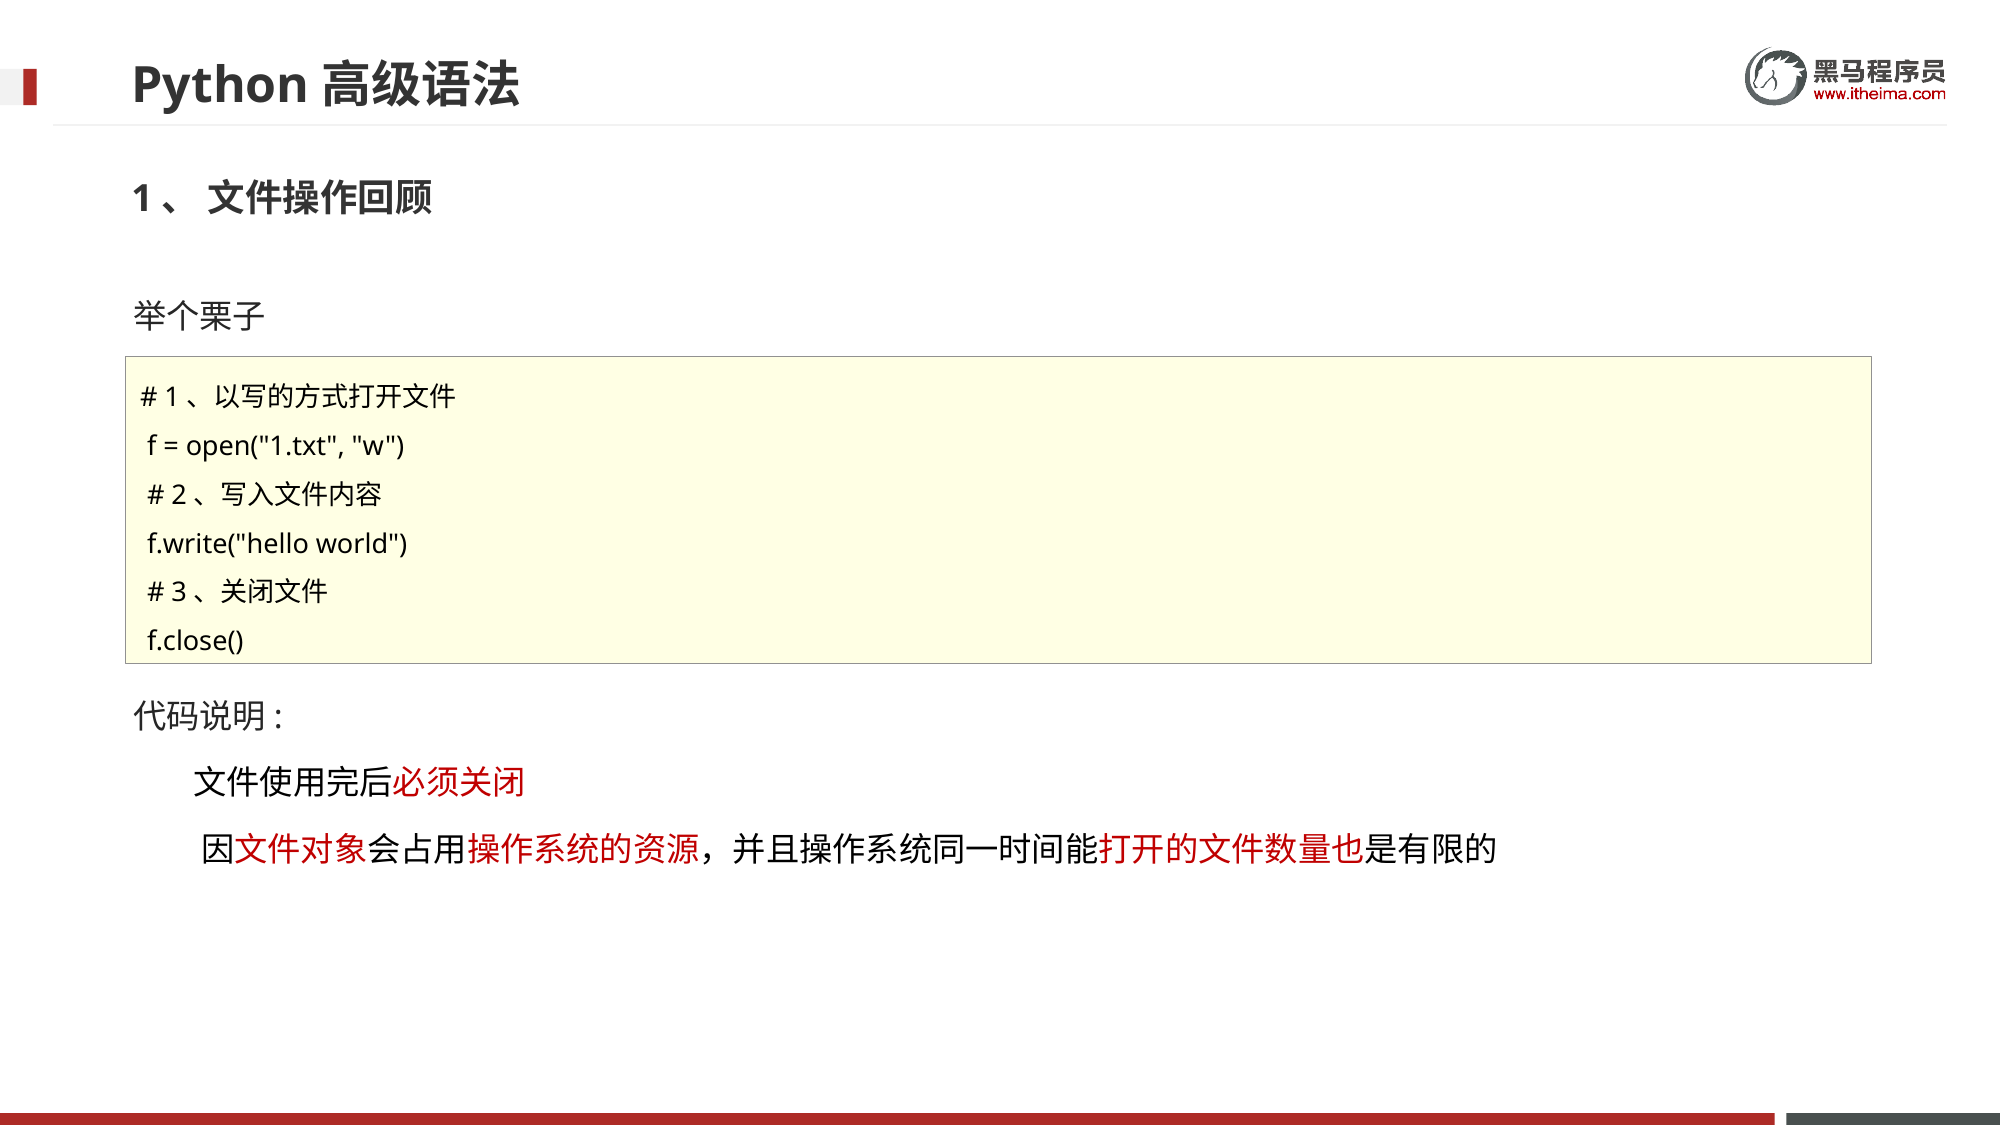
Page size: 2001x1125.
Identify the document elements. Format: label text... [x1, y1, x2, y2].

text_box # 1、以写的方式打开文件 f = open("1.txt", "w") # 2、写入文件内容 f.write("hello world") # 3、关闭文件 f.close() [125, 356, 1872, 664]
title Python高级语法 [116, 40, 1556, 125]
list 1、 文件操作回顾 [116, 154, 1880, 239]
picture [1744, 46, 1946, 106]
list 举个栗子 代码说明: 文件使用完后必须关闭 因文件对象会占用操作系统的资源，并且操作系统同一时间能打开的文件数量也是有限的 [118, 268, 1882, 830]
